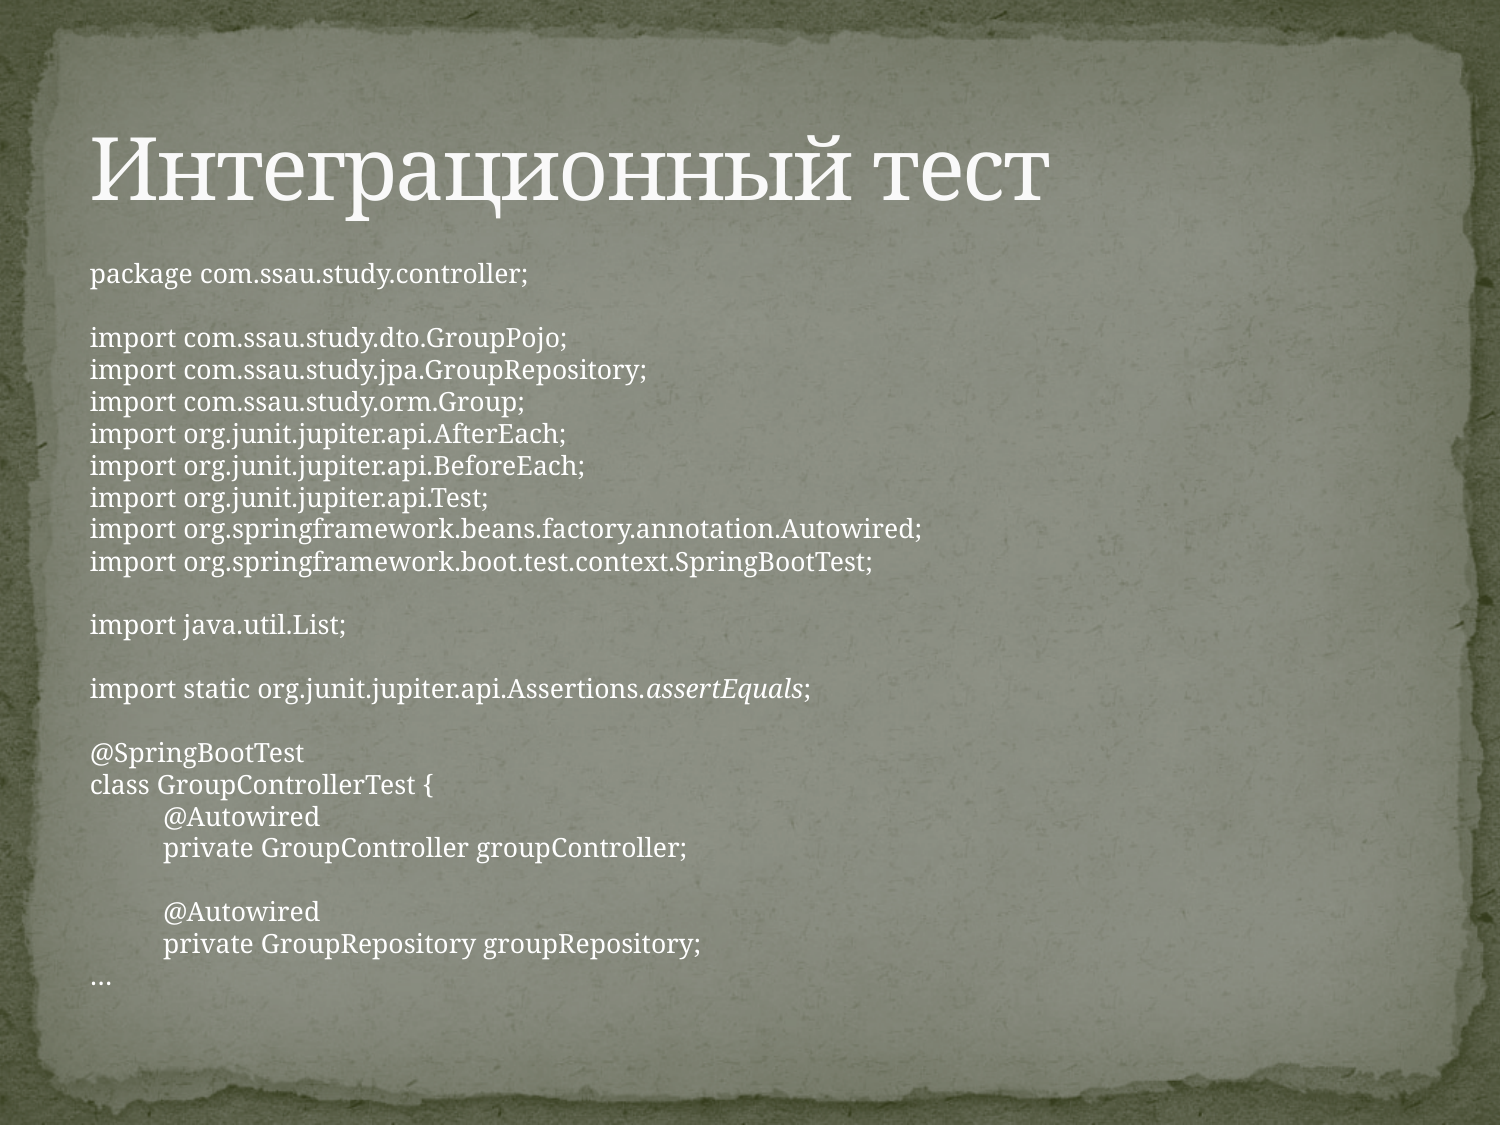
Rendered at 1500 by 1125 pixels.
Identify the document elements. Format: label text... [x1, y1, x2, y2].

title Интеграционный тест [74, 24, 1425, 225]
list package com.ssau.study.controller; import com.ssau.study.dto.GroupPojo; import com.ssau.study.jpa.GroupRepository; import com.ssau.study.orm.Group; import org.junit.jupiter.api.AfterEach; import org.junit.jupiter.api.BeforeEach; import org.junit.jupiter.api.Test; import org.springframework.beans.factory.annotation.Autowired; import org.springframework.boot.test.context.SpringBootTest; import java.util.List; import static org.junit.jupiter.api.Assertions.assertEquals; @SpringBootTest class GroupControllerTest { @Autowired private GroupController groupController; @Autowired private GroupRepository groupRepository; … [75, 249, 1425, 1000]
